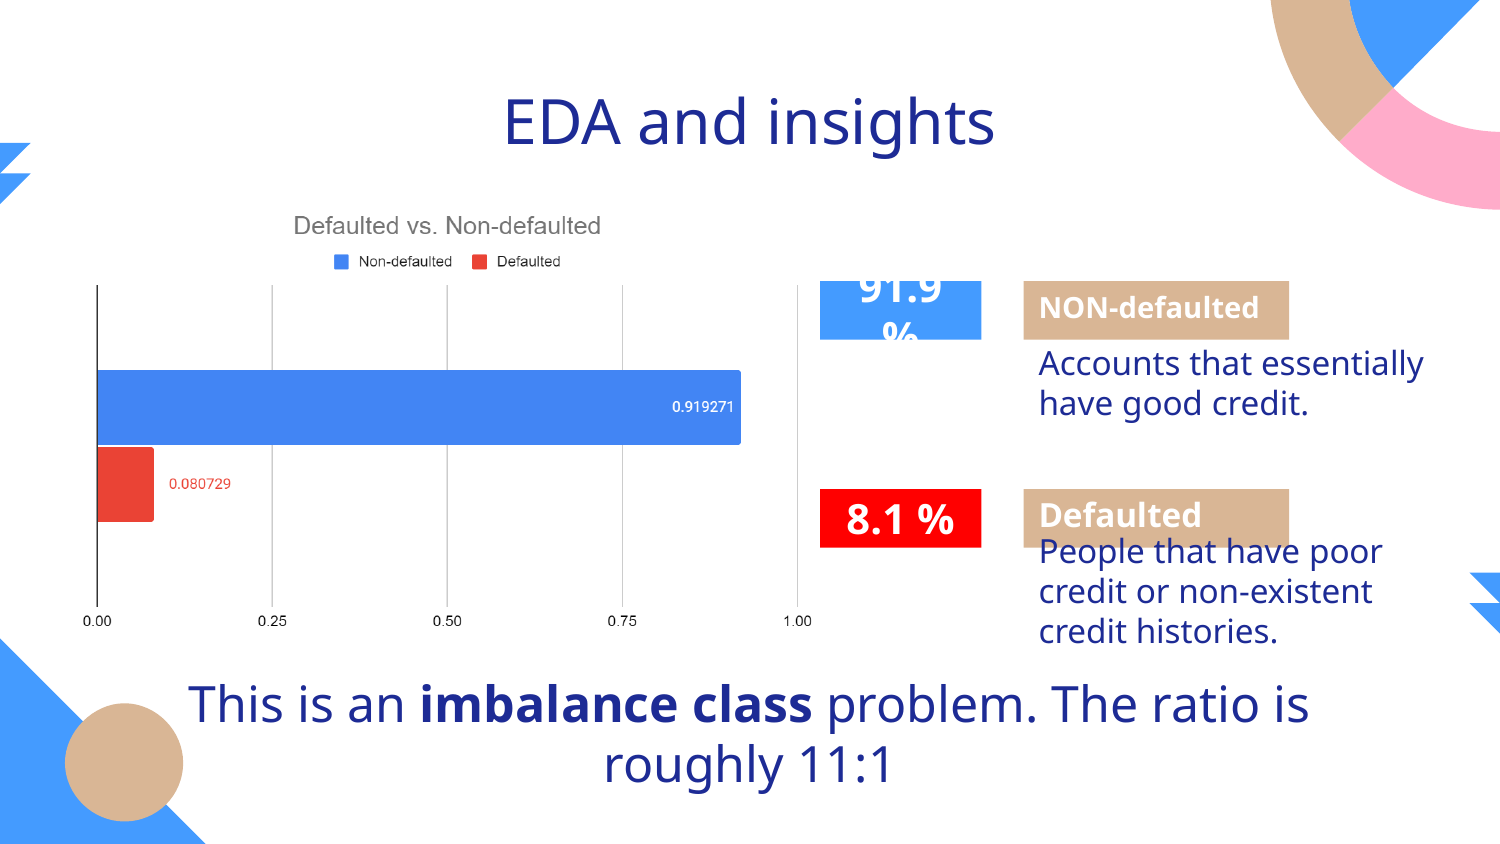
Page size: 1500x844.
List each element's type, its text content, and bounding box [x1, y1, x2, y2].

title EDA and insights [116, 72, 1383, 167]
text_box NON-defaulted [1023, 281, 1290, 339]
text_box 8.1 % [826, 489, 982, 548]
text_box People that have poor credit or non-existent credit histories. [1023, 547, 1444, 633]
text_box 91.9 % [826, 281, 982, 340]
picture [74, 191, 820, 653]
subtitle This is an imbalance class problem. The ratio is roughly 11:1 [117, 650, 1383, 814]
text_box Accounts that essentially have good credit. [1023, 339, 1444, 425]
text_box Defaulted [1023, 489, 1290, 547]
